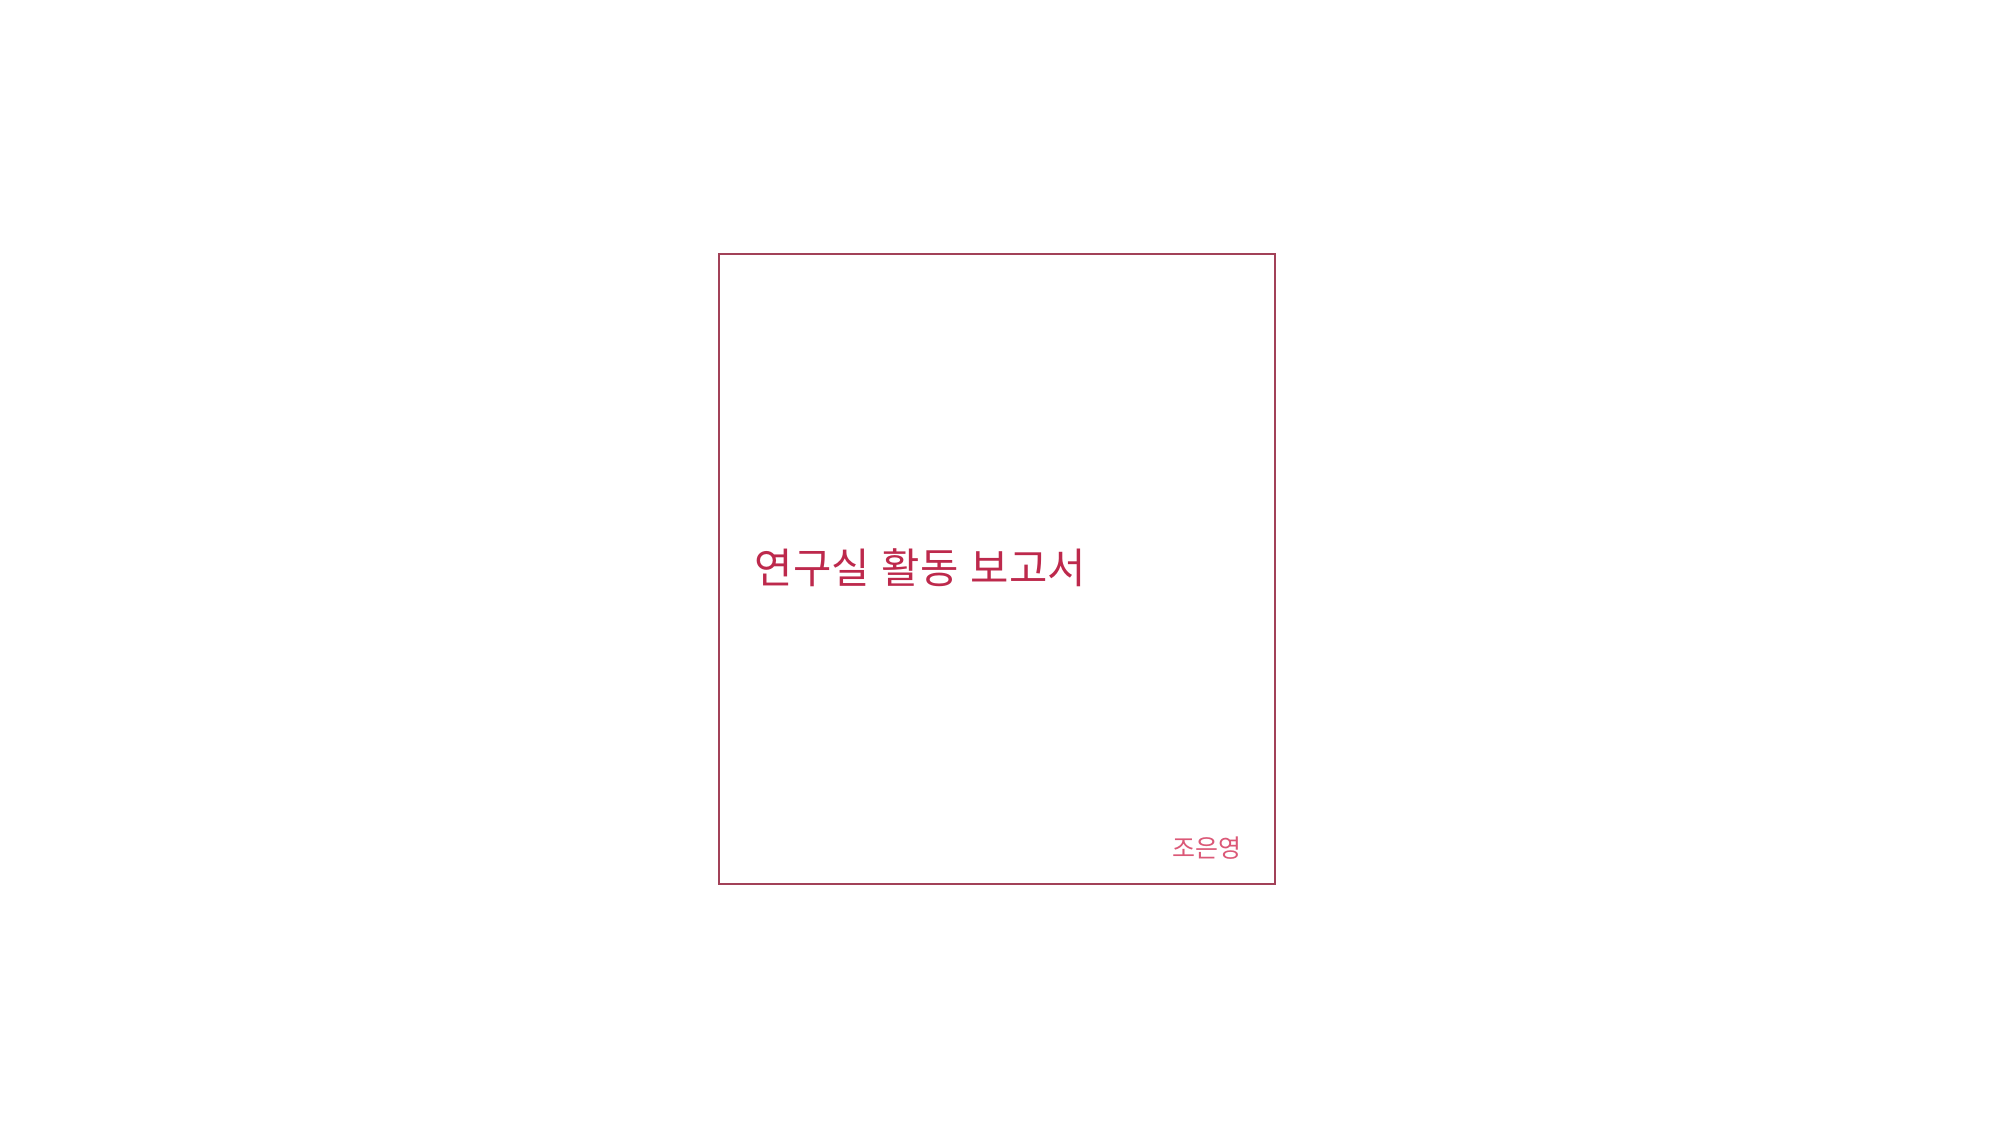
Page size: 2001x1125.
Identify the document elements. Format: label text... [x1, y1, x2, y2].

text_box 연구실 활동 보고서 [739, 524, 1261, 599]
text_box [718, 253, 1276, 885]
text_box 조은영 [1157, 825, 1257, 871]
